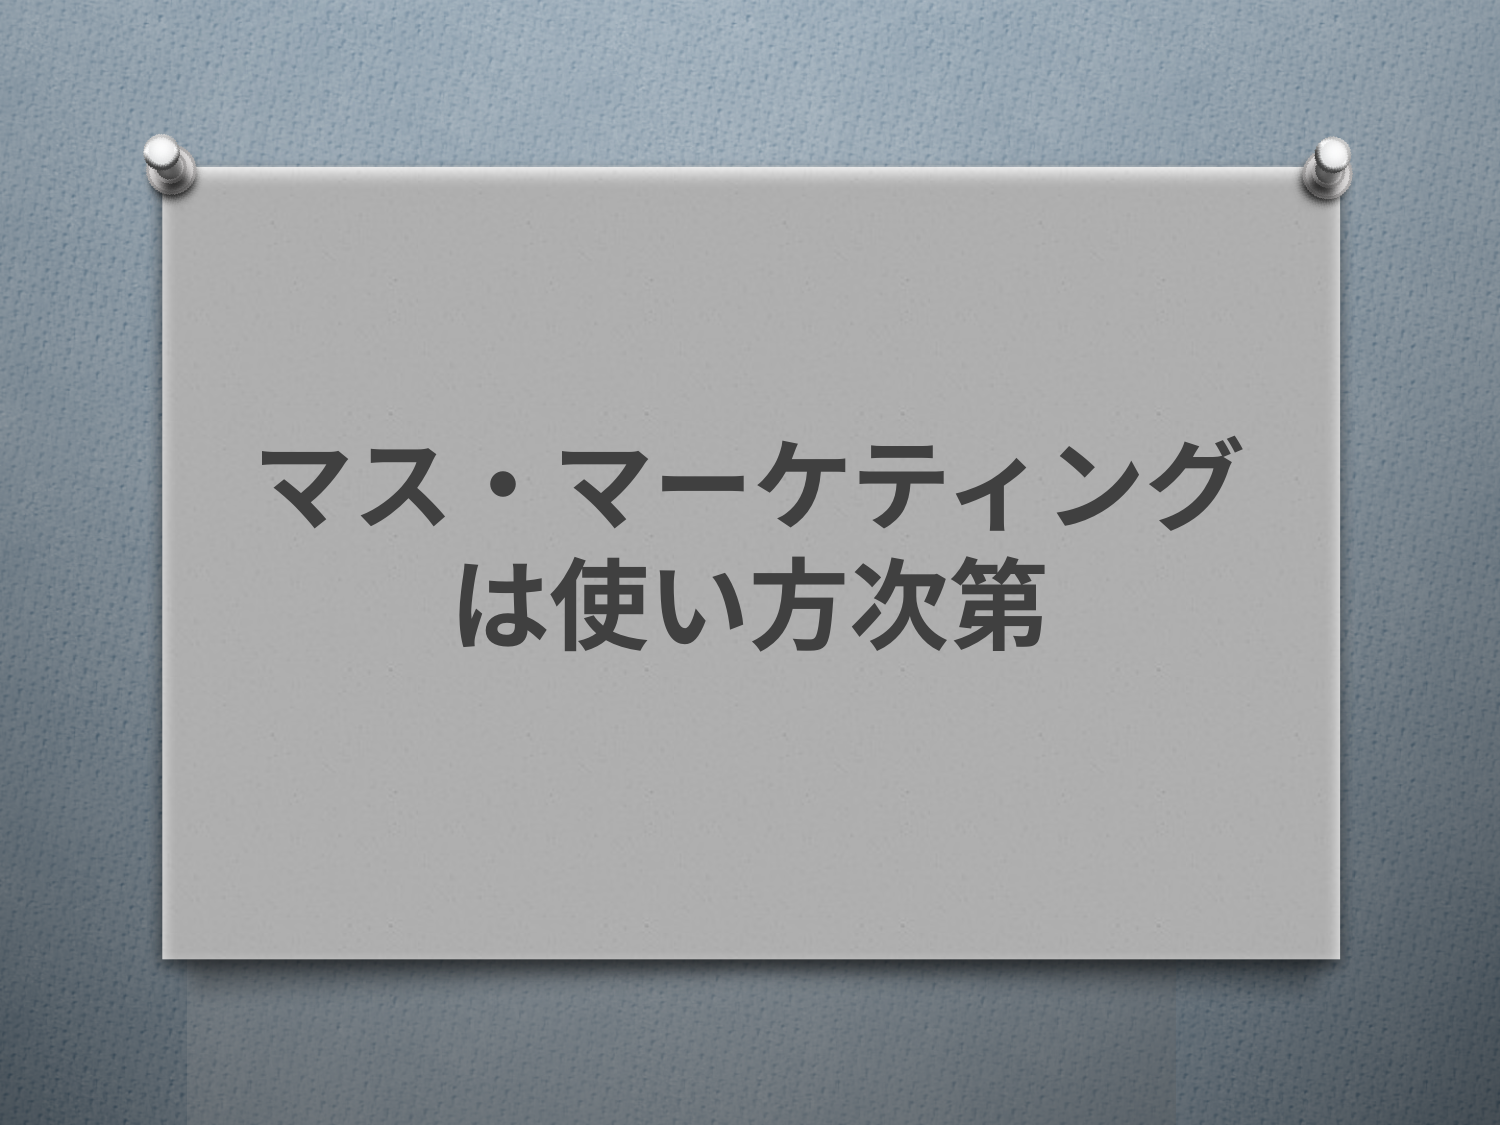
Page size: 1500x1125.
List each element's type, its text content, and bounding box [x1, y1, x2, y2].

picture [1274, 109, 1396, 230]
picture [112, 100, 235, 224]
title マス・マーケティング は使い方次第 [171, 479, 1329, 671]
